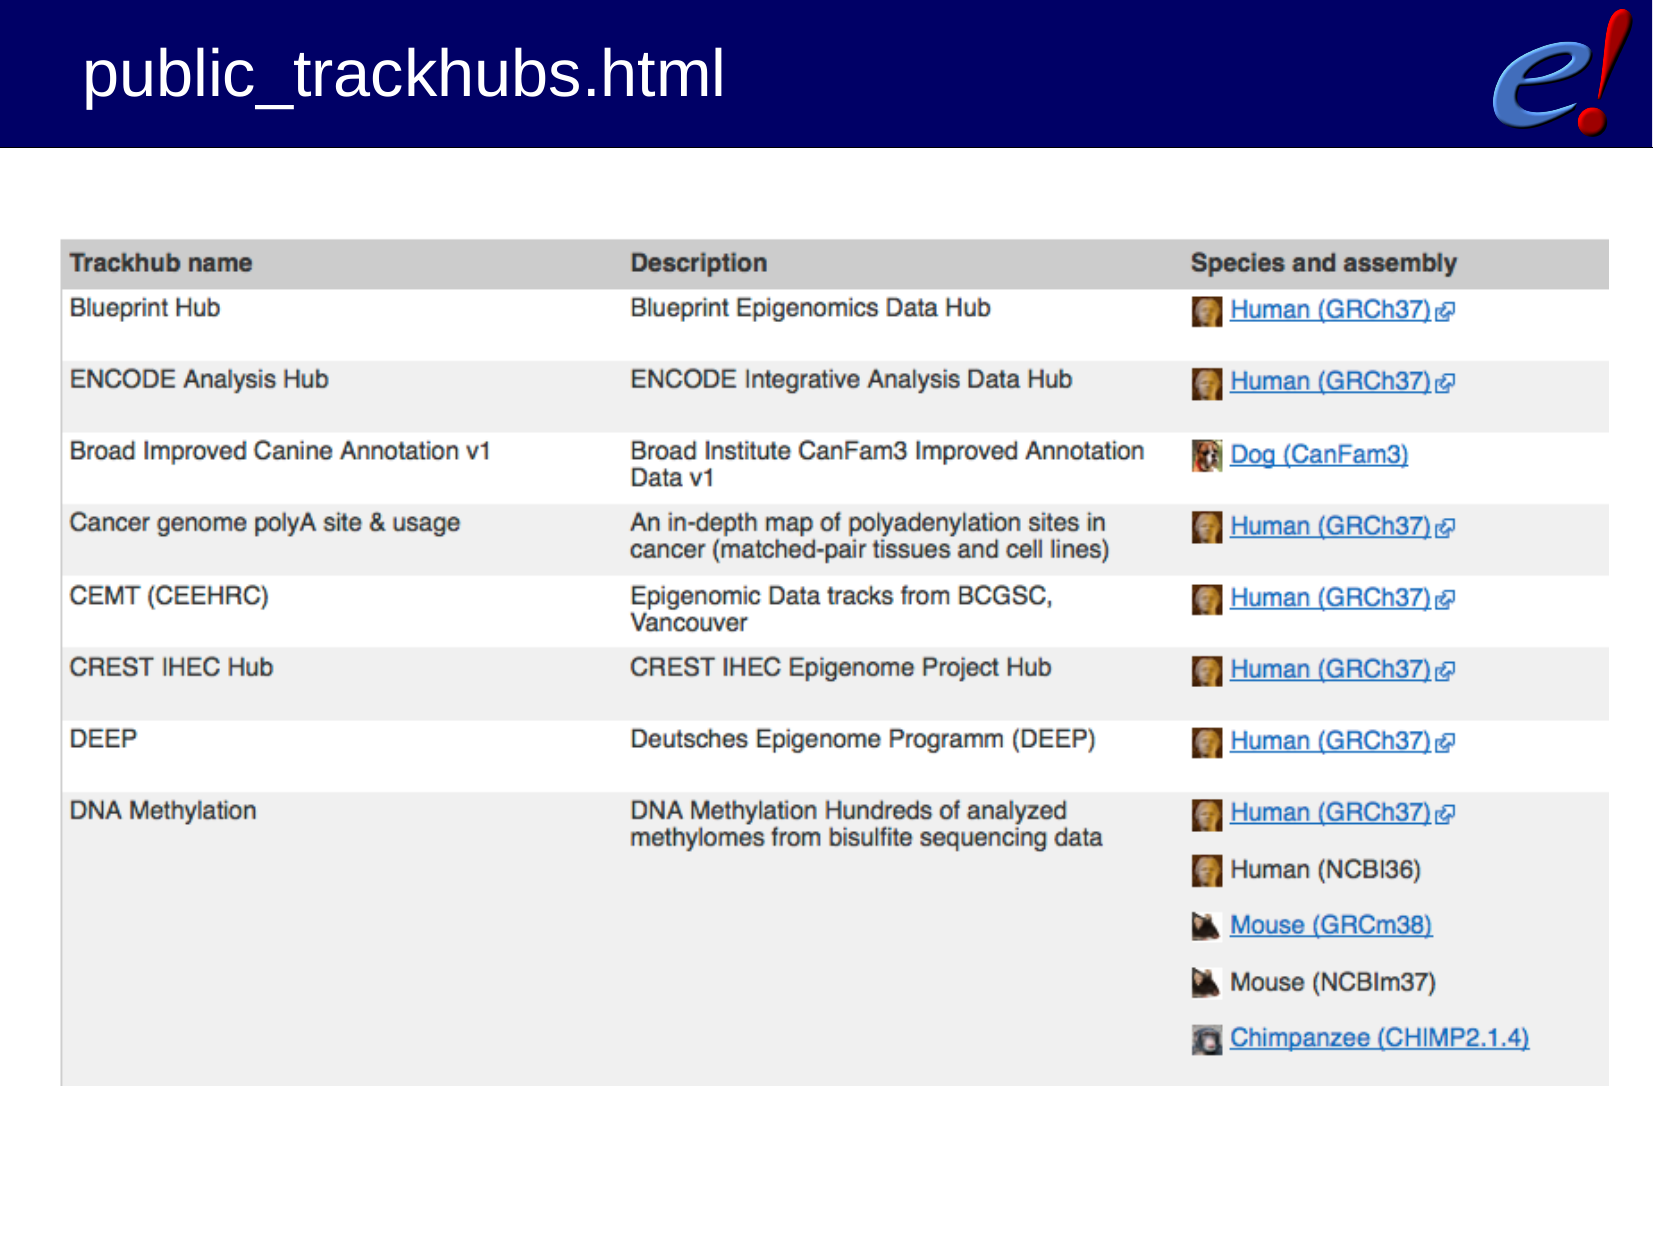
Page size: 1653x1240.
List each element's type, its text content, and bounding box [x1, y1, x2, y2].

title public_trackhubs.html [82, 0, 1442, 149]
picture [1488, 5, 1637, 146]
picture [43, 220, 1609, 1087]
